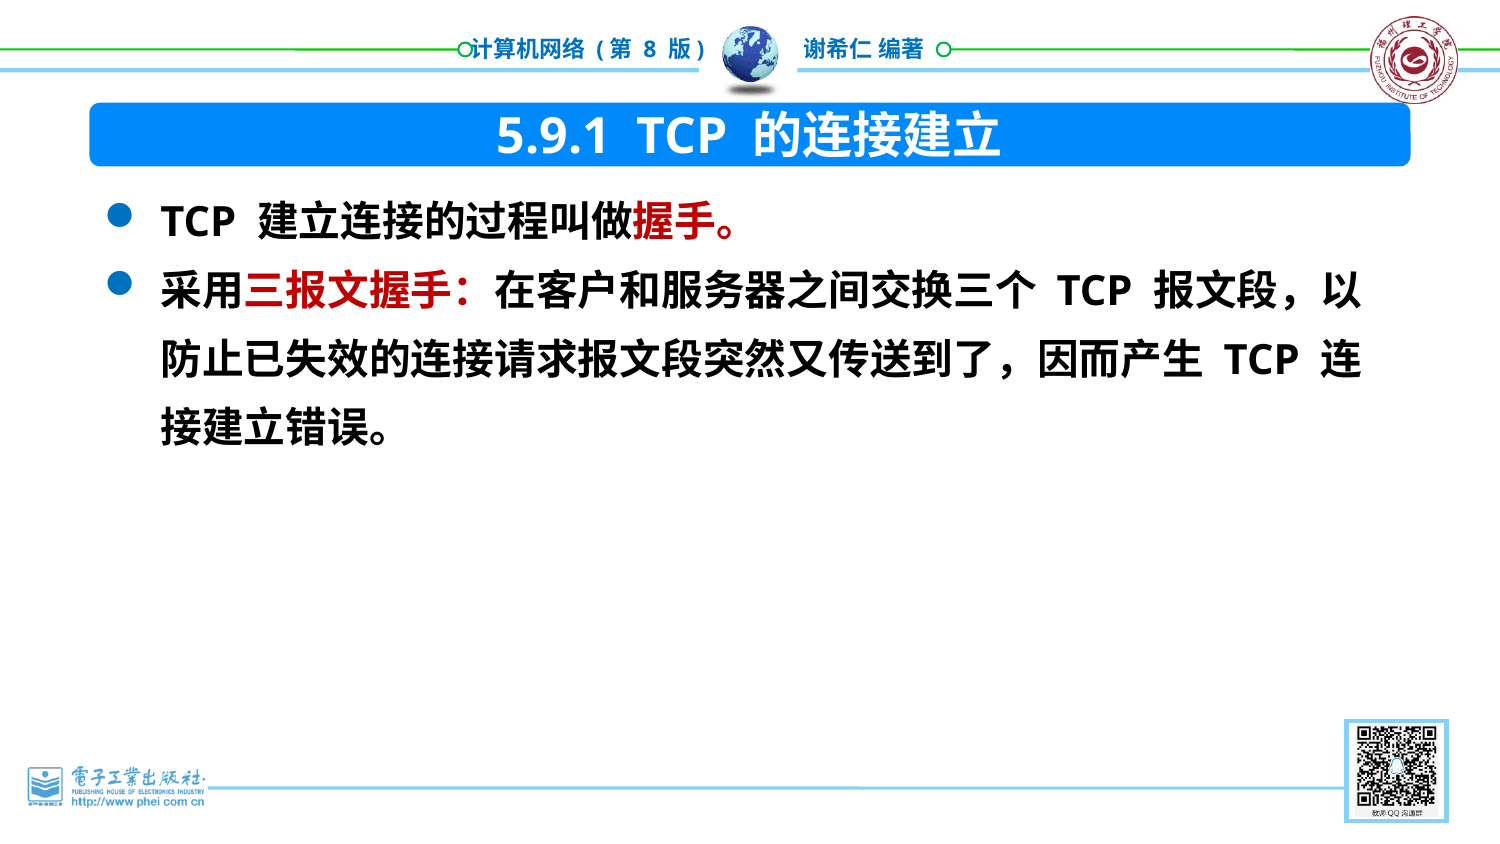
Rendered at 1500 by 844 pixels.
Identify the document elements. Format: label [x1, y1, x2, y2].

picture [1355, 724, 1438, 817]
picture [23, 764, 208, 809]
text_box [89, 95, 1411, 459]
picture [1370, 16, 1458, 104]
picture [720, 24, 780, 95]
